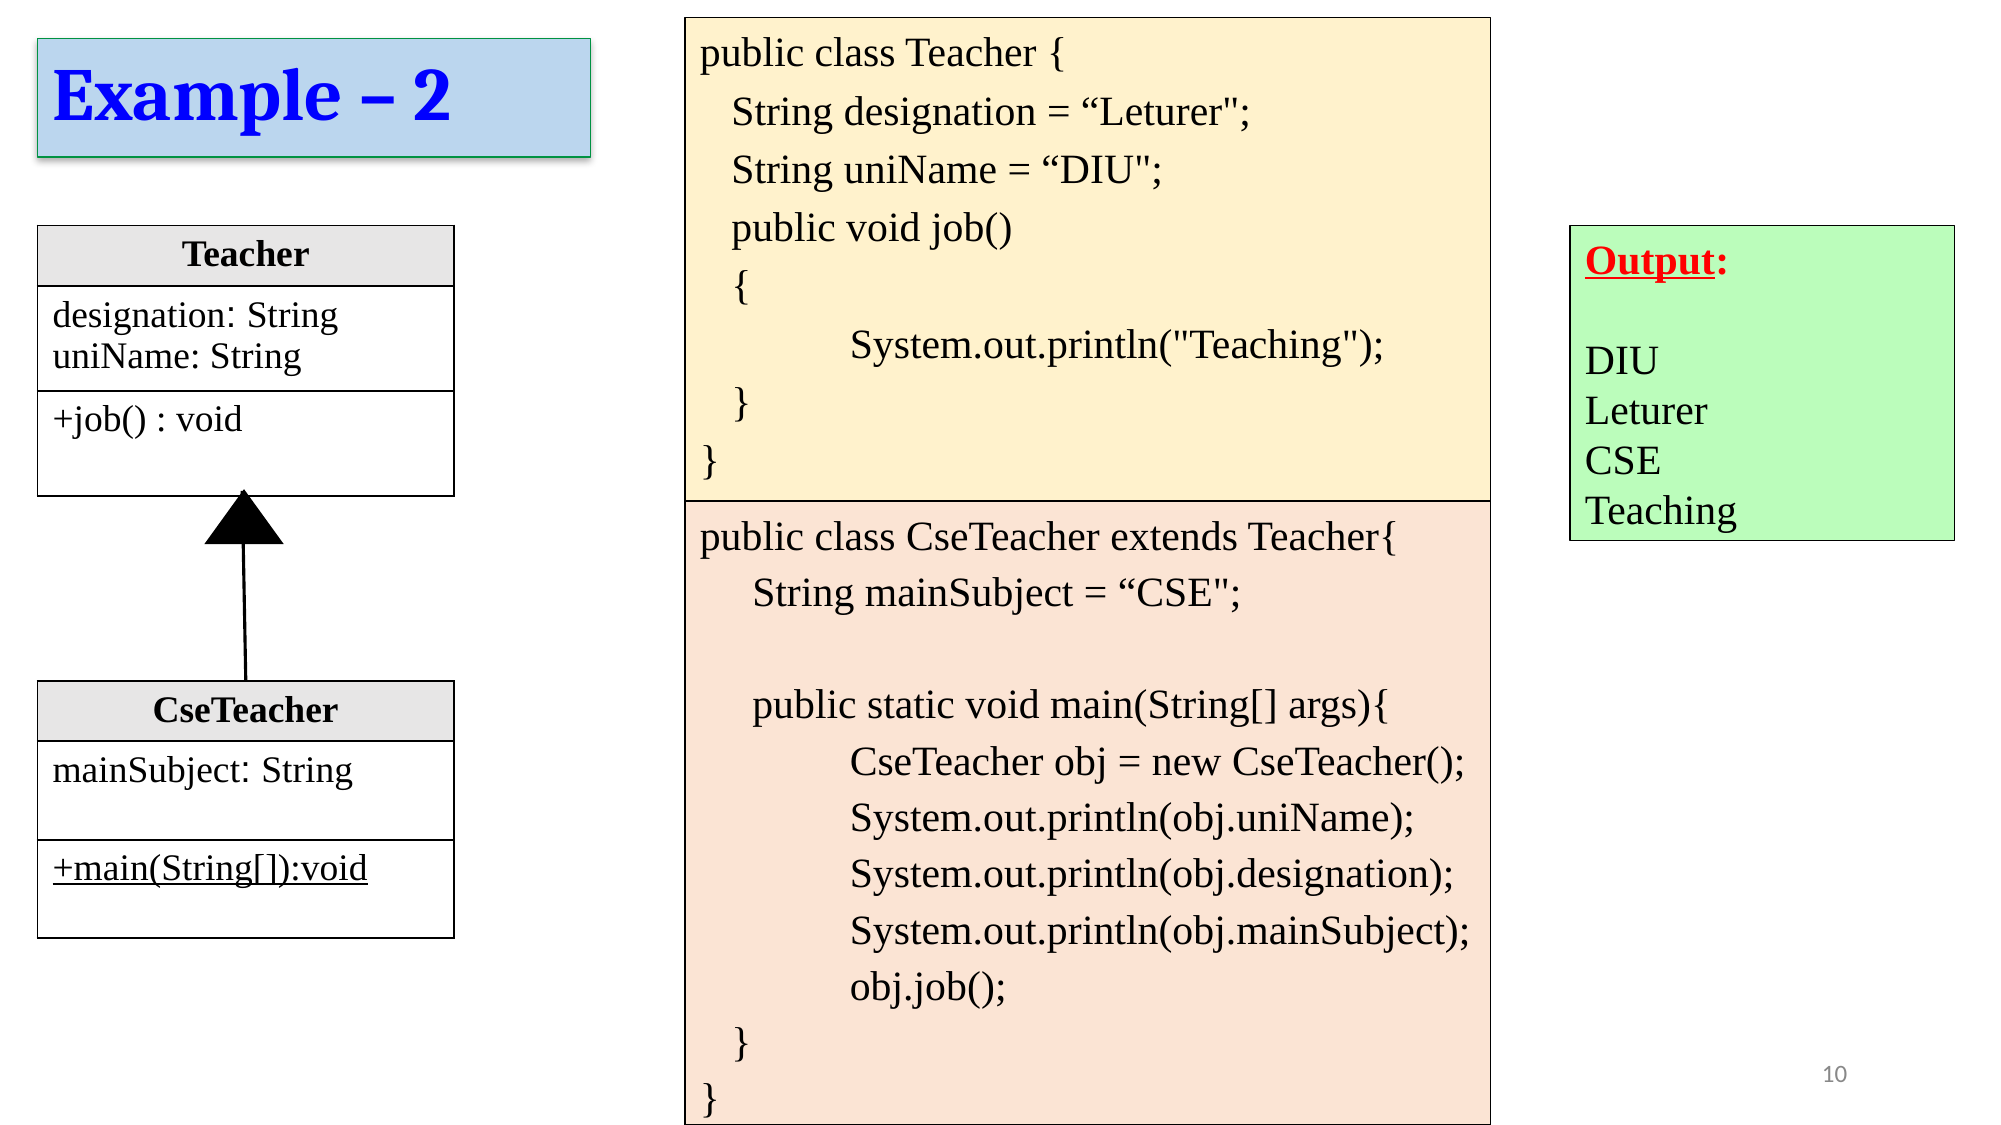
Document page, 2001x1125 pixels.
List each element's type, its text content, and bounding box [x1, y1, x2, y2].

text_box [241, 490, 246, 682]
table_cell +main(String[]):void [38, 841, 453, 937]
table_cell mainSubject: String [38, 742, 453, 839]
table_header CseTeacher [38, 682, 453, 740]
table_cell +job() : void [38, 392, 453, 495]
text_box [206, 502, 236, 544]
table_header Teacher [38, 226, 453, 285]
text_box [251, 500, 282, 544]
list public class Teacher { String designation = “Leturer"; String uniName = “DIU"; public void job() { System.out.println("Teaching"); } } [684, 17, 1491, 500]
slide_number ‹#› [1412, 1042, 1863, 1103]
text_box Example – 2 [37, 38, 591, 157]
table_cell designation: String uniName: String [38, 287, 453, 390]
text_box Output: DIU Leturer CSE Teaching [1570, 225, 1955, 541]
text_box public class CseTeacher extends Teacher{ String mainSubject = “CSE"; public static void main(String[] args){ CseTeacher obj = new CseTeacher(); System.out.println(obj.uniName); System.out.println(obj.designation); System.out.println(obj.mainSubject); obj.job(); } } [684, 500, 1491, 1125]
